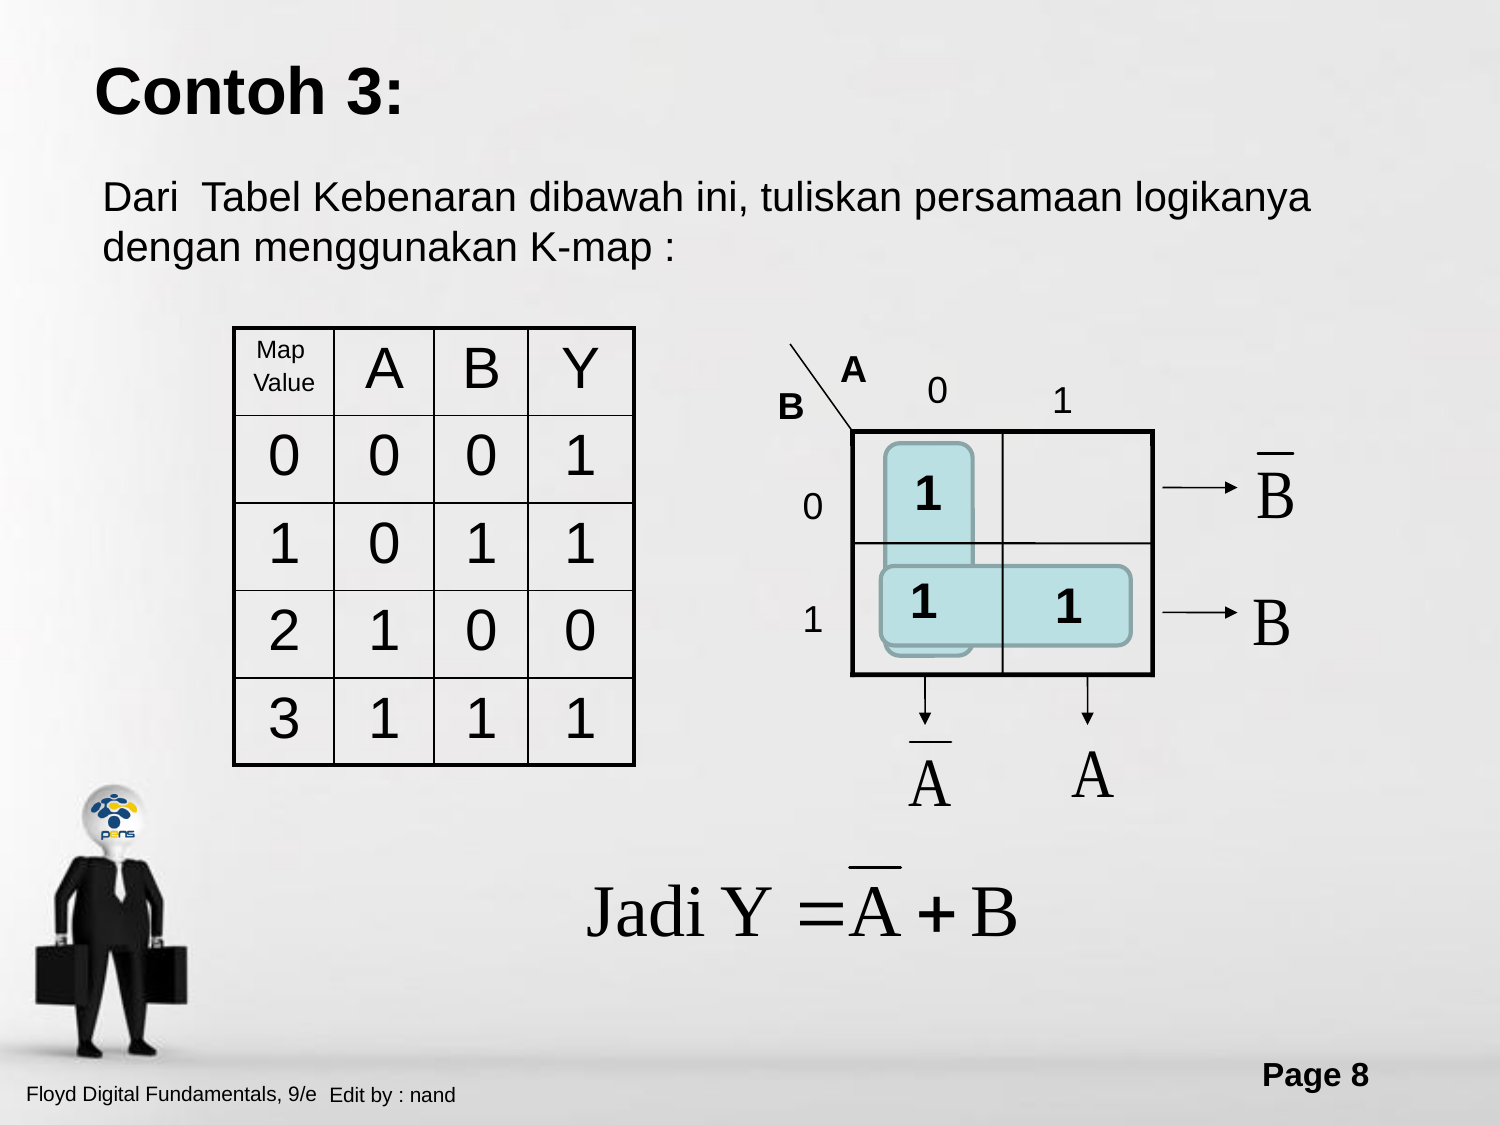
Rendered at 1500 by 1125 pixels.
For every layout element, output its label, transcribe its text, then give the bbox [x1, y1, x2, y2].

text_box Dari Tabel Kebenaran dibawah ini, tuliskan persamaan logikanya dengan menggunakan K-map : [87, 162, 1436, 278]
table_header Y [529, 330, 632, 415]
table_header A [335, 330, 433, 415]
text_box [762, 337, 1238, 726]
table_cell 1 [435, 504, 527, 590]
text_box Contoh 3: [50, 37, 450, 138]
table_cell 1 [529, 504, 632, 590]
table_cell 1 [529, 679, 632, 763]
table_cell 1 [335, 679, 433, 763]
table_cell 0 [435, 416, 527, 502]
table_cell 0 [529, 591, 632, 677]
table_cell 1 [236, 504, 333, 590]
table_cell 1 [435, 679, 527, 763]
table_cell 1 [529, 416, 632, 502]
table_cell 0 [236, 416, 333, 502]
picture [0, 0, 1500, 1125]
table_header B [435, 330, 527, 415]
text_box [899, 725, 965, 819]
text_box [1247, 437, 1308, 530]
table_cell 1 [335, 591, 433, 677]
table_cell 3 [236, 679, 333, 763]
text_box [1243, 581, 1304, 657]
table_cell 2 [236, 591, 333, 677]
table_header Map Value [236, 330, 333, 415]
table_cell 0 [335, 416, 433, 502]
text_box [574, 849, 1034, 956]
table_cell 0 [335, 504, 433, 590]
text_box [1062, 733, 1128, 810]
table_cell 0 [435, 591, 527, 677]
